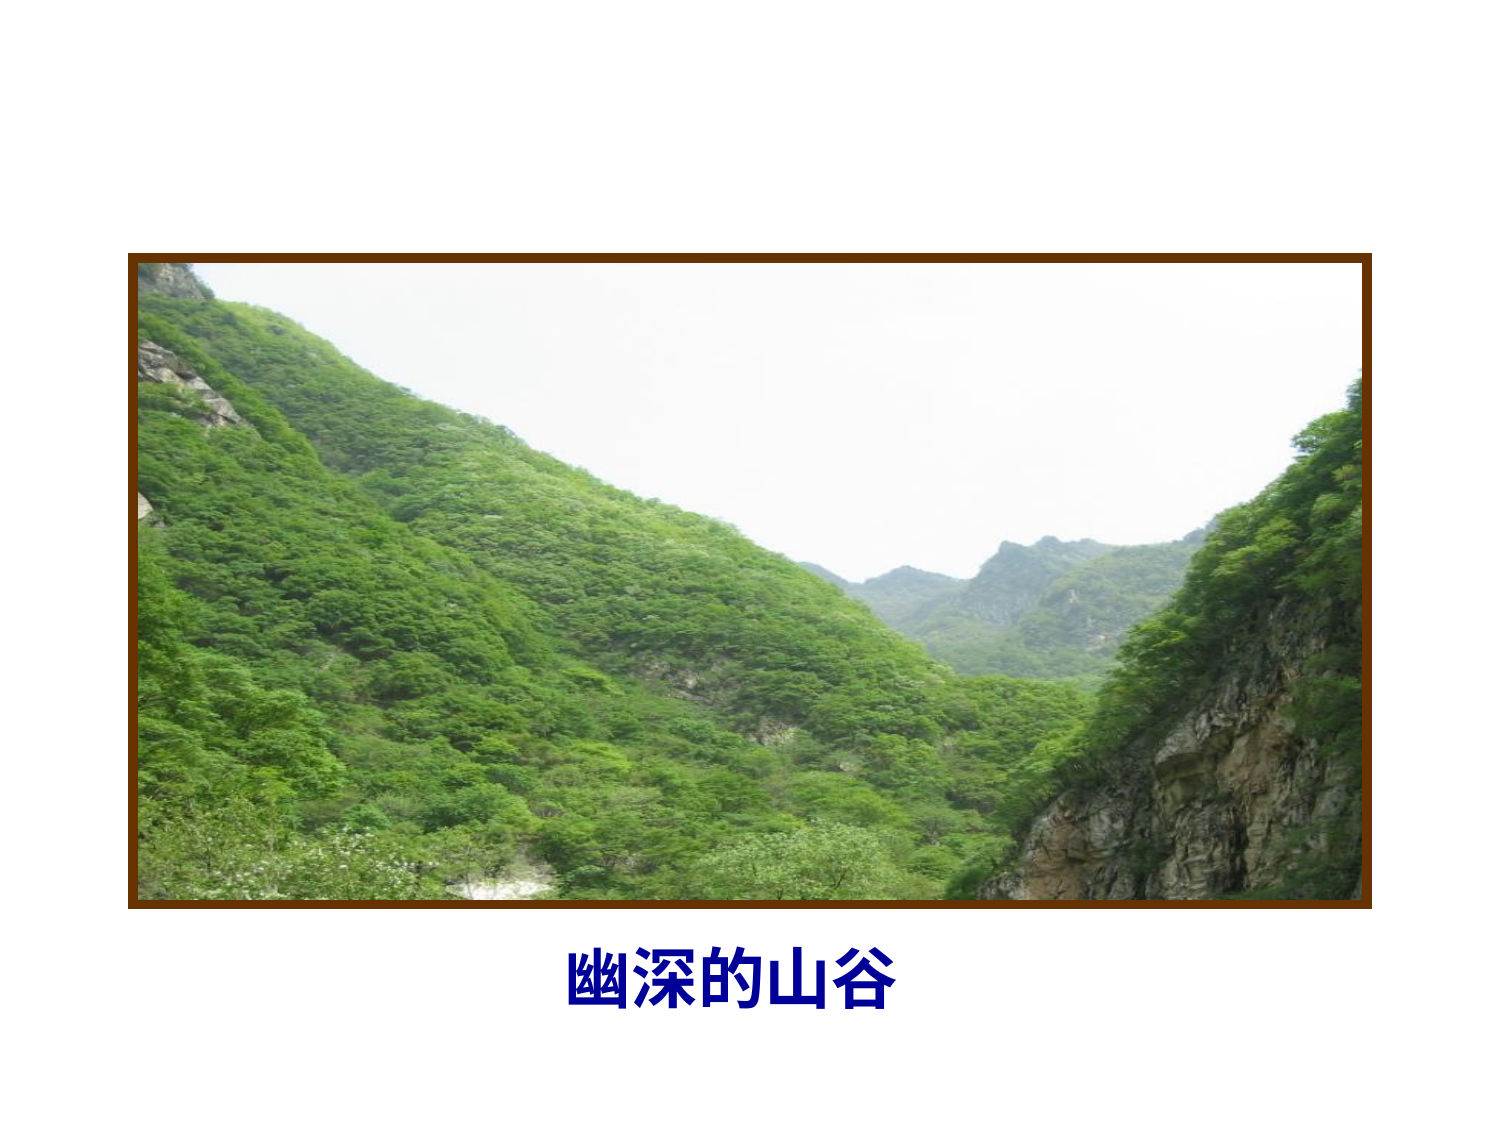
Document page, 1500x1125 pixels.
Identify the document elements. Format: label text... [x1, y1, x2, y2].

picture [137, 262, 1363, 901]
text_box 幽深的山谷 [549, 929, 950, 1025]
